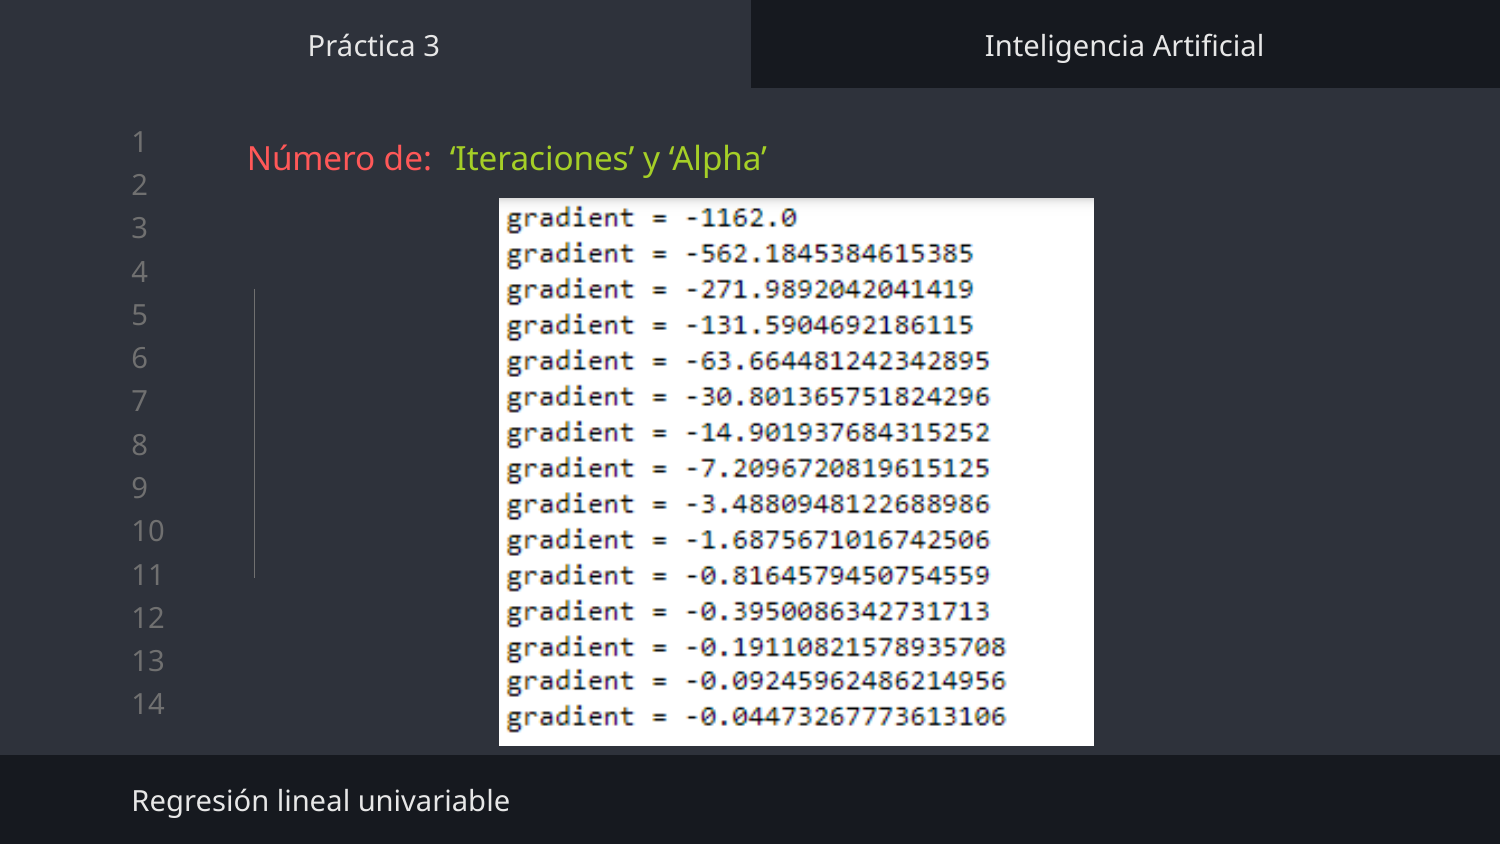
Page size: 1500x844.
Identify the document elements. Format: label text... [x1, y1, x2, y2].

subtitle Inteligencia Artificial [750, 15, 1500, 74]
picture [499, 198, 1094, 746]
subtitle Regresión lineal univariable [116, 770, 915, 829]
title Número de: ‘Iteraciones’ y ‘Alpha’ [231, 114, 1500, 200]
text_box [231, 288, 316, 690]
subtitle Práctica 3 [0, 15, 749, 74]
